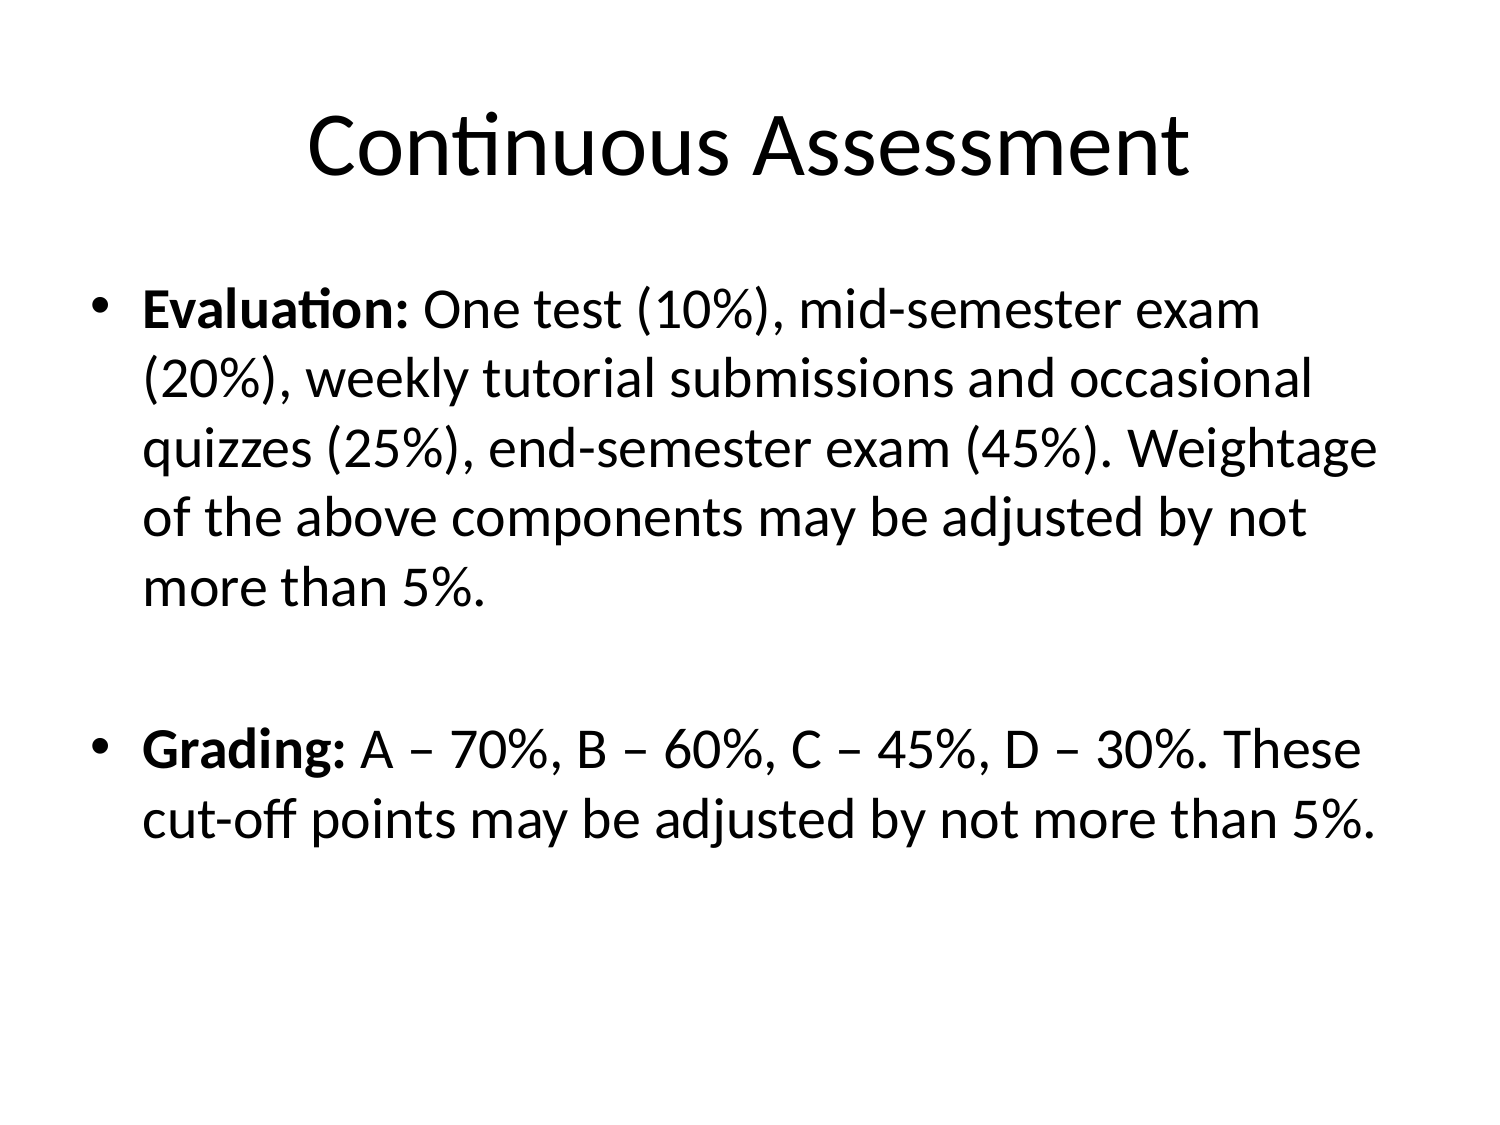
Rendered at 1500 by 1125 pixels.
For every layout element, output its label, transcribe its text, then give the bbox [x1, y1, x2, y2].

list Evaluation: One test (10%), mid-semester exam (20%), weekly tutorial submissions and occasional quizzes (25%), end-semester exam (45%). Weightage of the above components may be adjusted by not more than 5%. Grading: A – 70%, B – 60%, C – 45%, D – 30%. These cut-off points may be adjusted by not more than 5%. [75, 262, 1425, 1005]
title Continuous Assessment [75, 45, 1425, 233]
